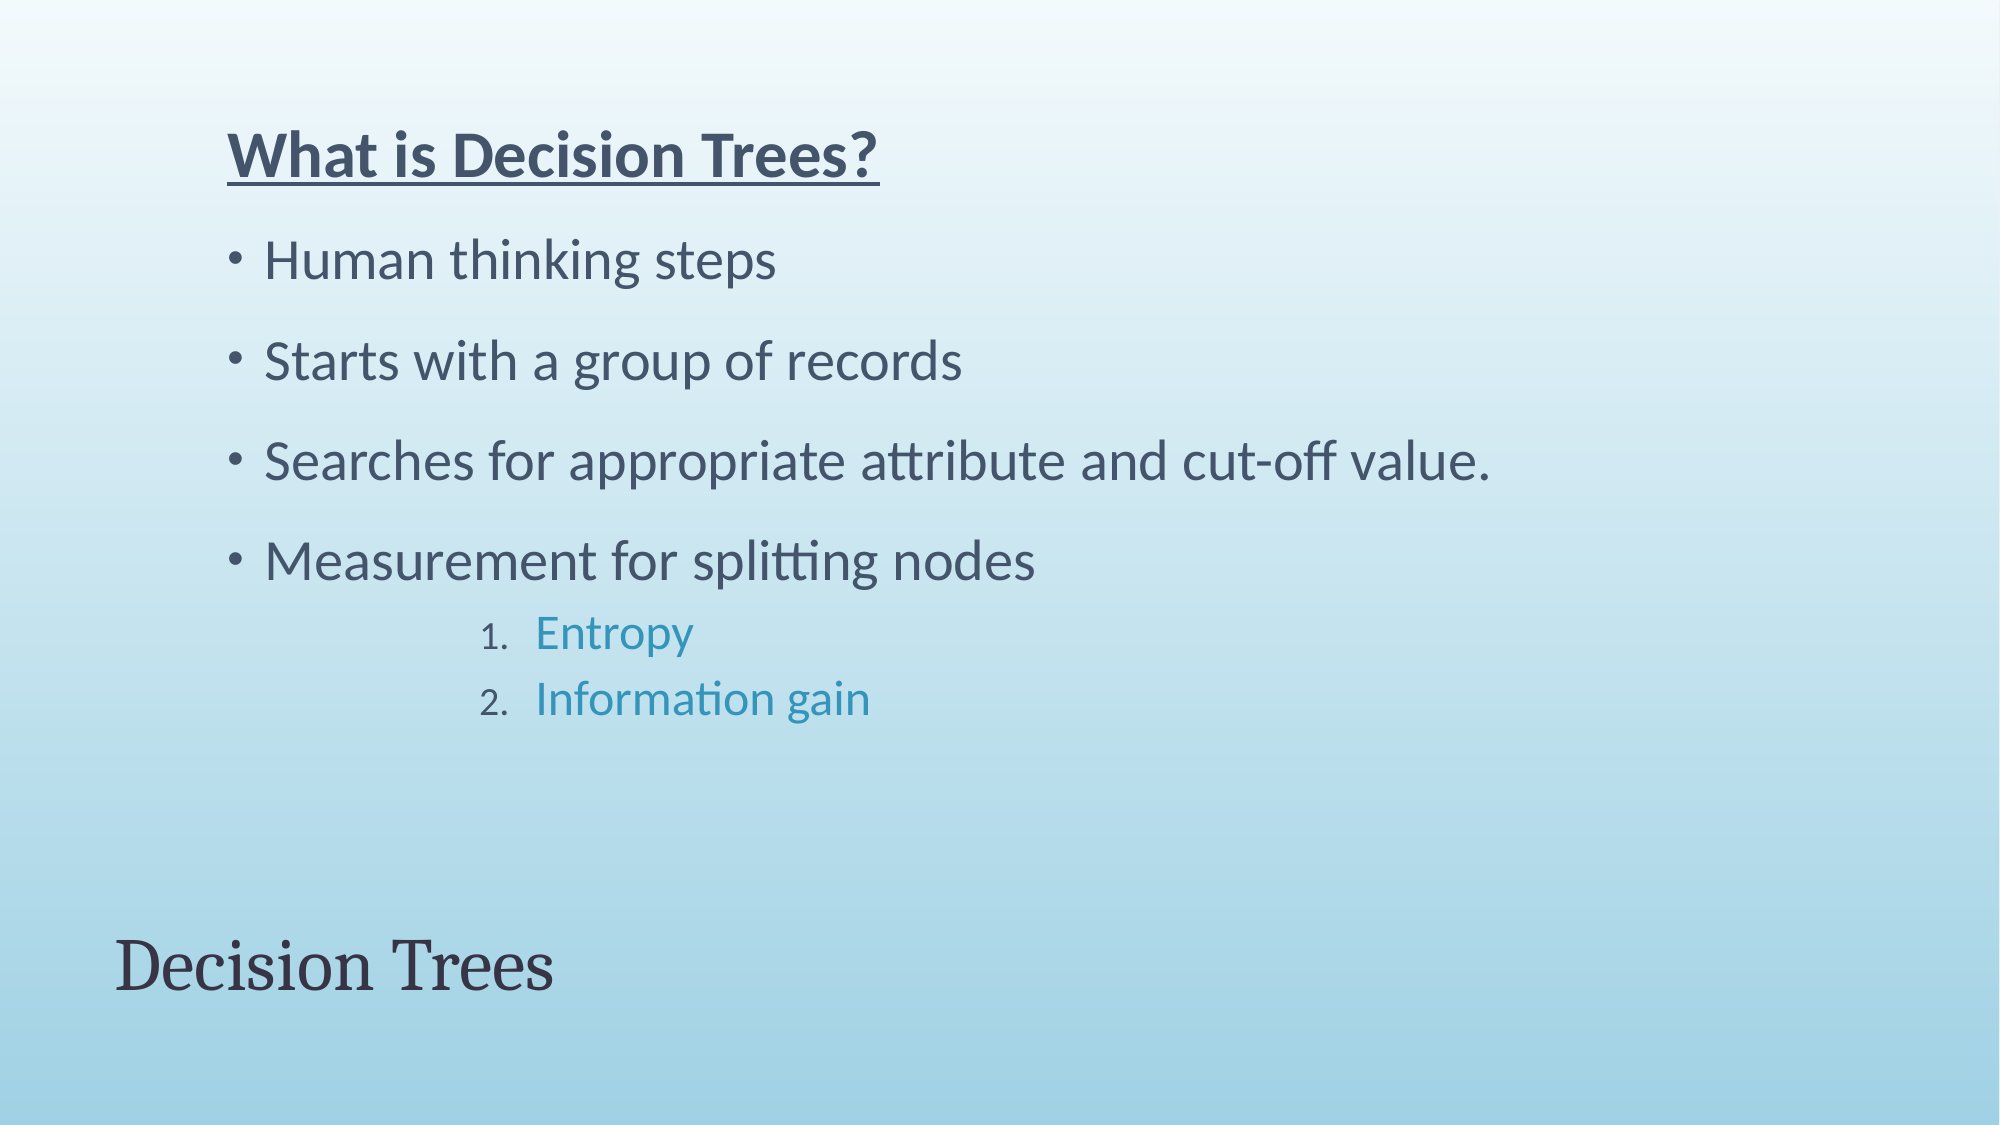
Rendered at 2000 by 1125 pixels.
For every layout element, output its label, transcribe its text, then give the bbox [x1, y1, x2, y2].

list What is Decision Trees? Human thinking steps Starts with a group of records Searches for appropriate attribute and cut-off value. Measurement for splitting nodes Entropy Information gain [212, 112, 1900, 800]
title Decision Trees [99, 837, 1900, 1013]
